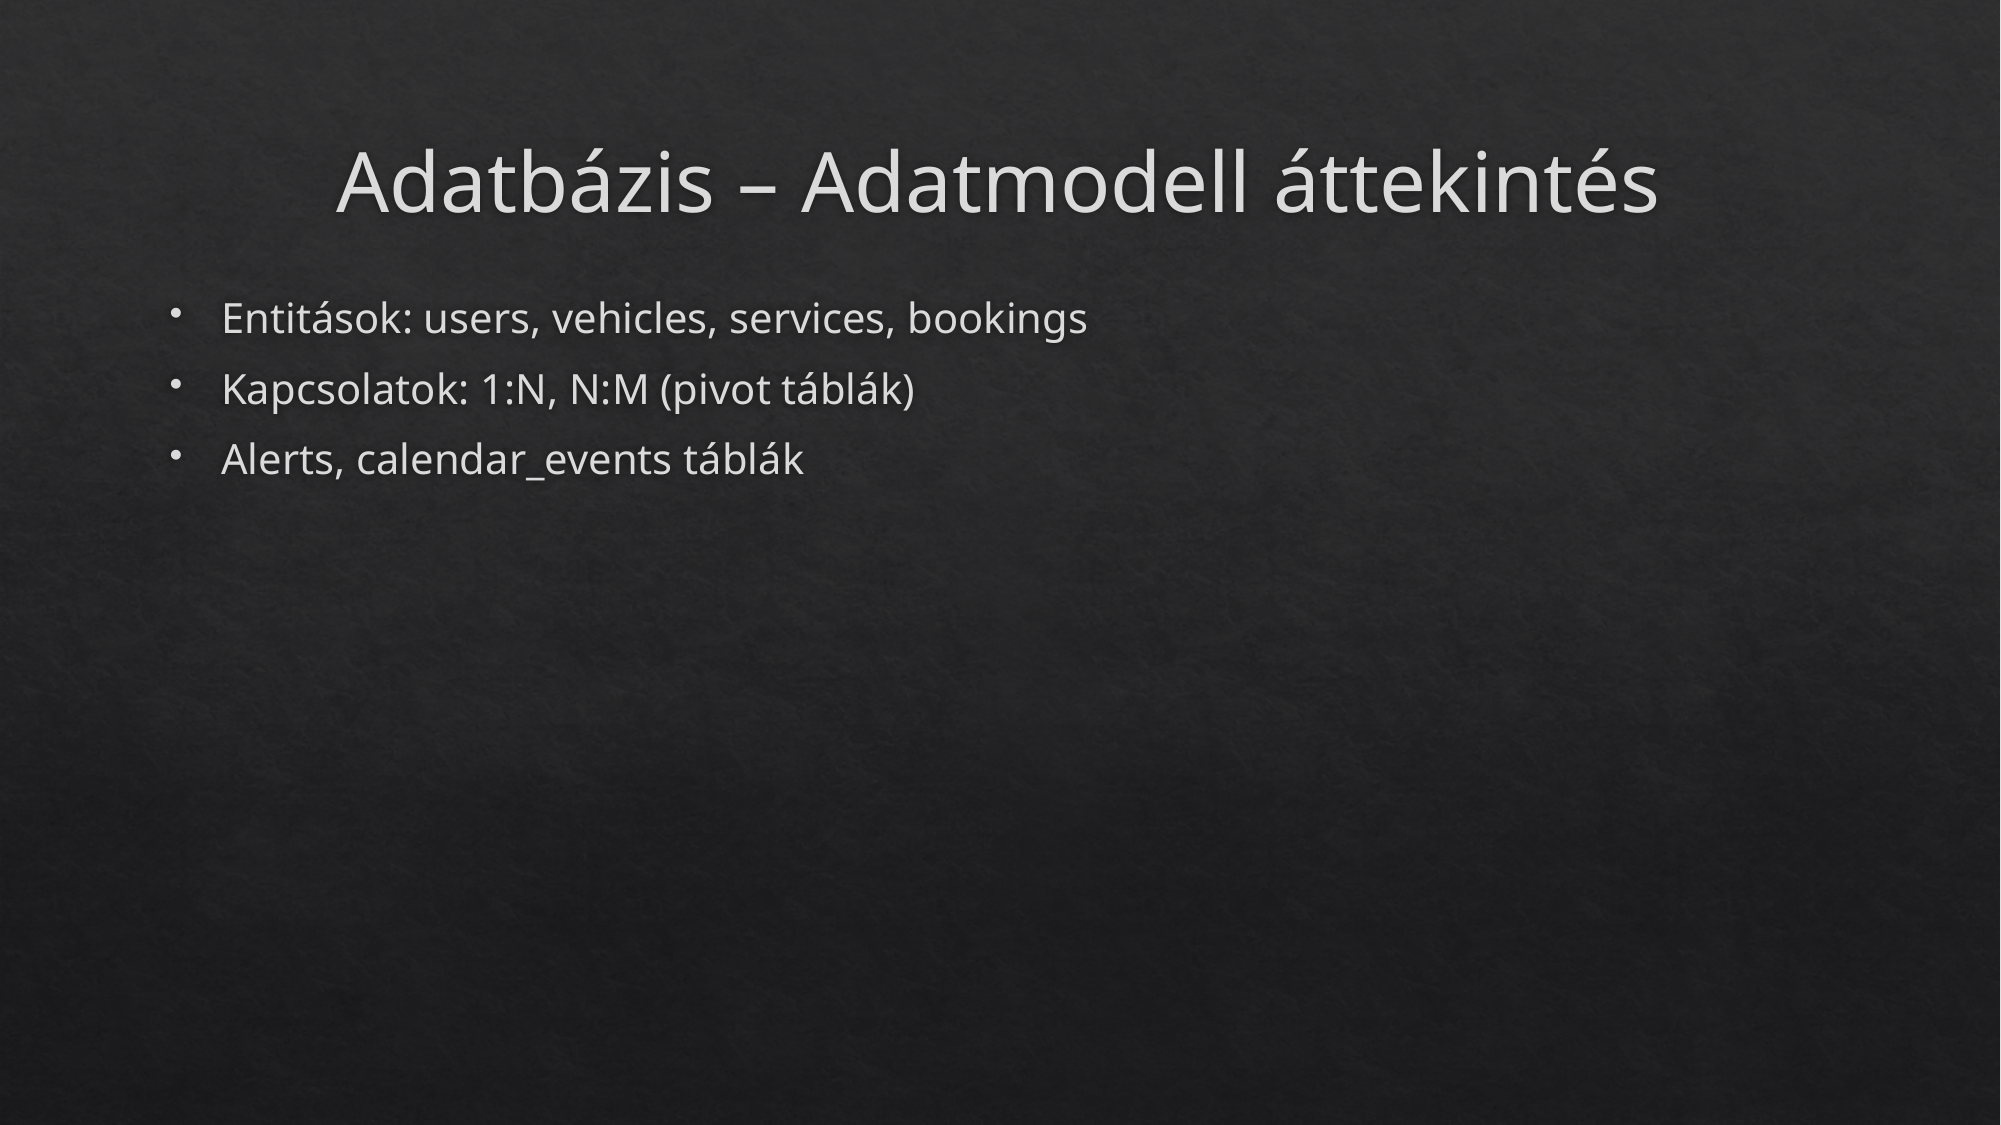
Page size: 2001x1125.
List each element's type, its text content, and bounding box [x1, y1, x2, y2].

title Adatbázis – Adatmodell áttekintés [149, 99, 1849, 260]
list Entitások: users, vehicles, services, bookings Kapcsolatok: 1:N, N:M (pivot táblák) Alerts, calendar_events táblák [149, 284, 1849, 950]
